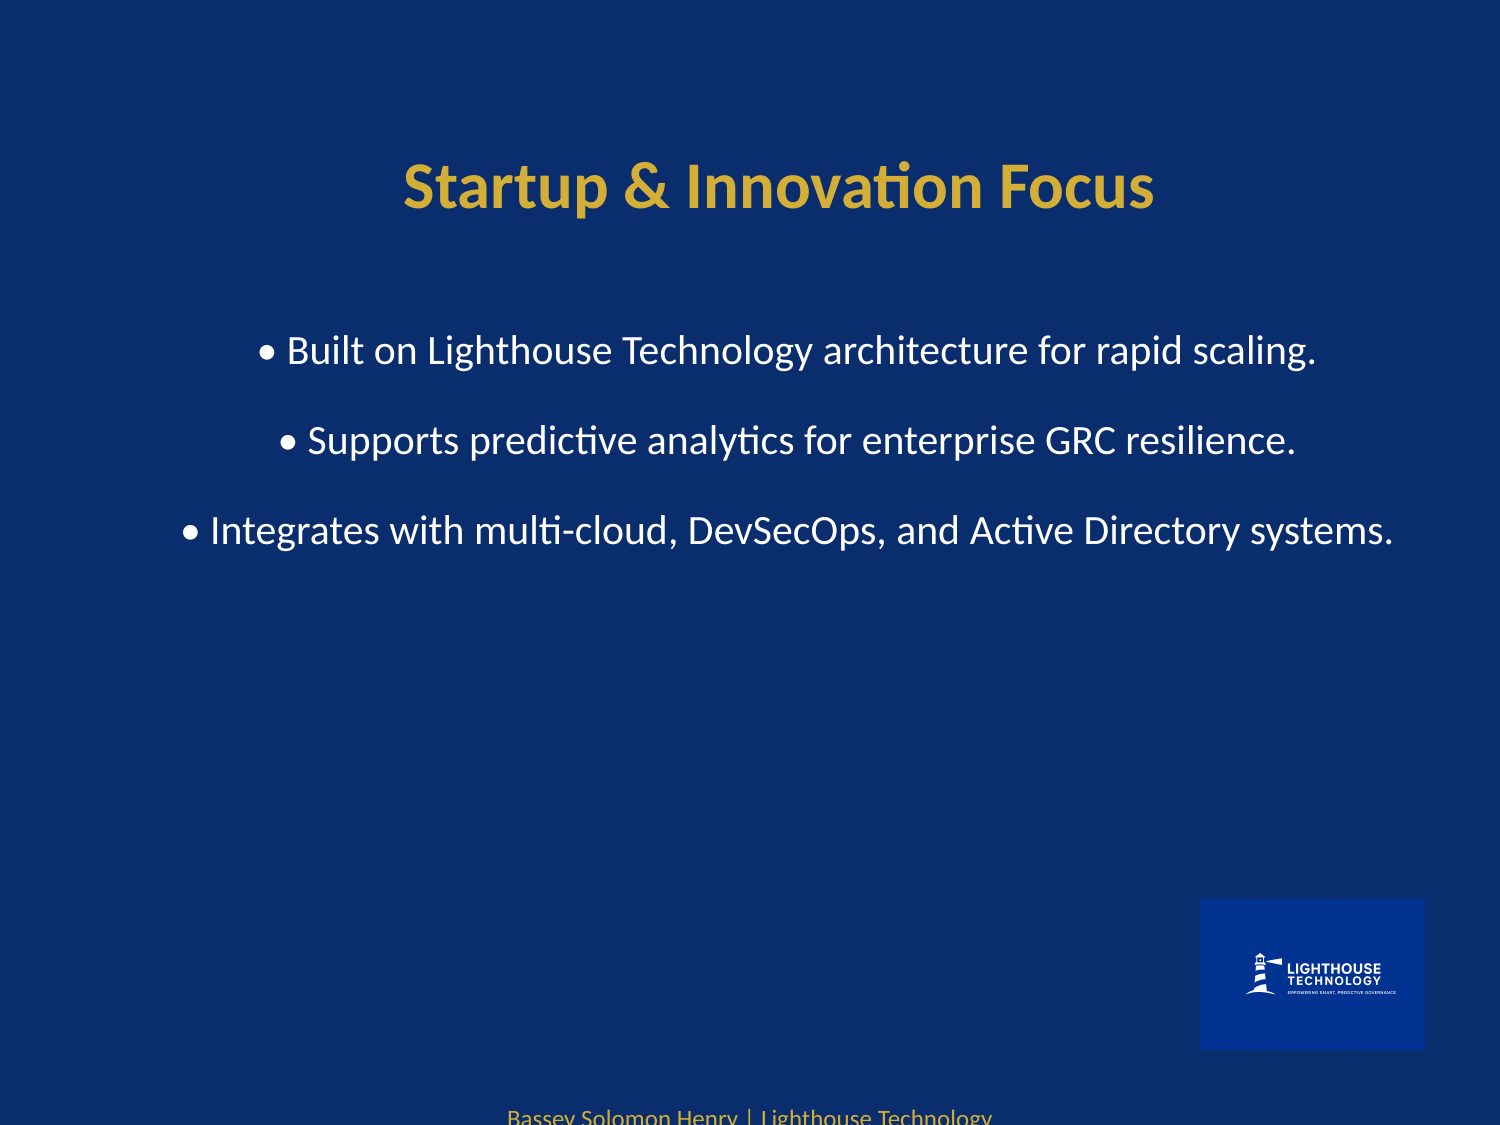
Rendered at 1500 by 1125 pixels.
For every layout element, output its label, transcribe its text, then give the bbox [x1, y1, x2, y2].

text_box • Integrates with multi-cloud, DevSecOps, and Active Directory systems. [165, 450, 1410, 560]
text_box Bassey Solomon Henry | Lighthouse Technology [491, 1050, 1008, 1125]
text_box • Supports predictive analytics for enterprise GRC resilience. [262, 360, 1313, 450]
text_box • Built on Lighthouse Technology architecture for rapid scaling. [241, 270, 1334, 380]
picture [1199, 899, 1426, 1051]
text_box Startup & Innovation Focus [388, 89, 1171, 230]
